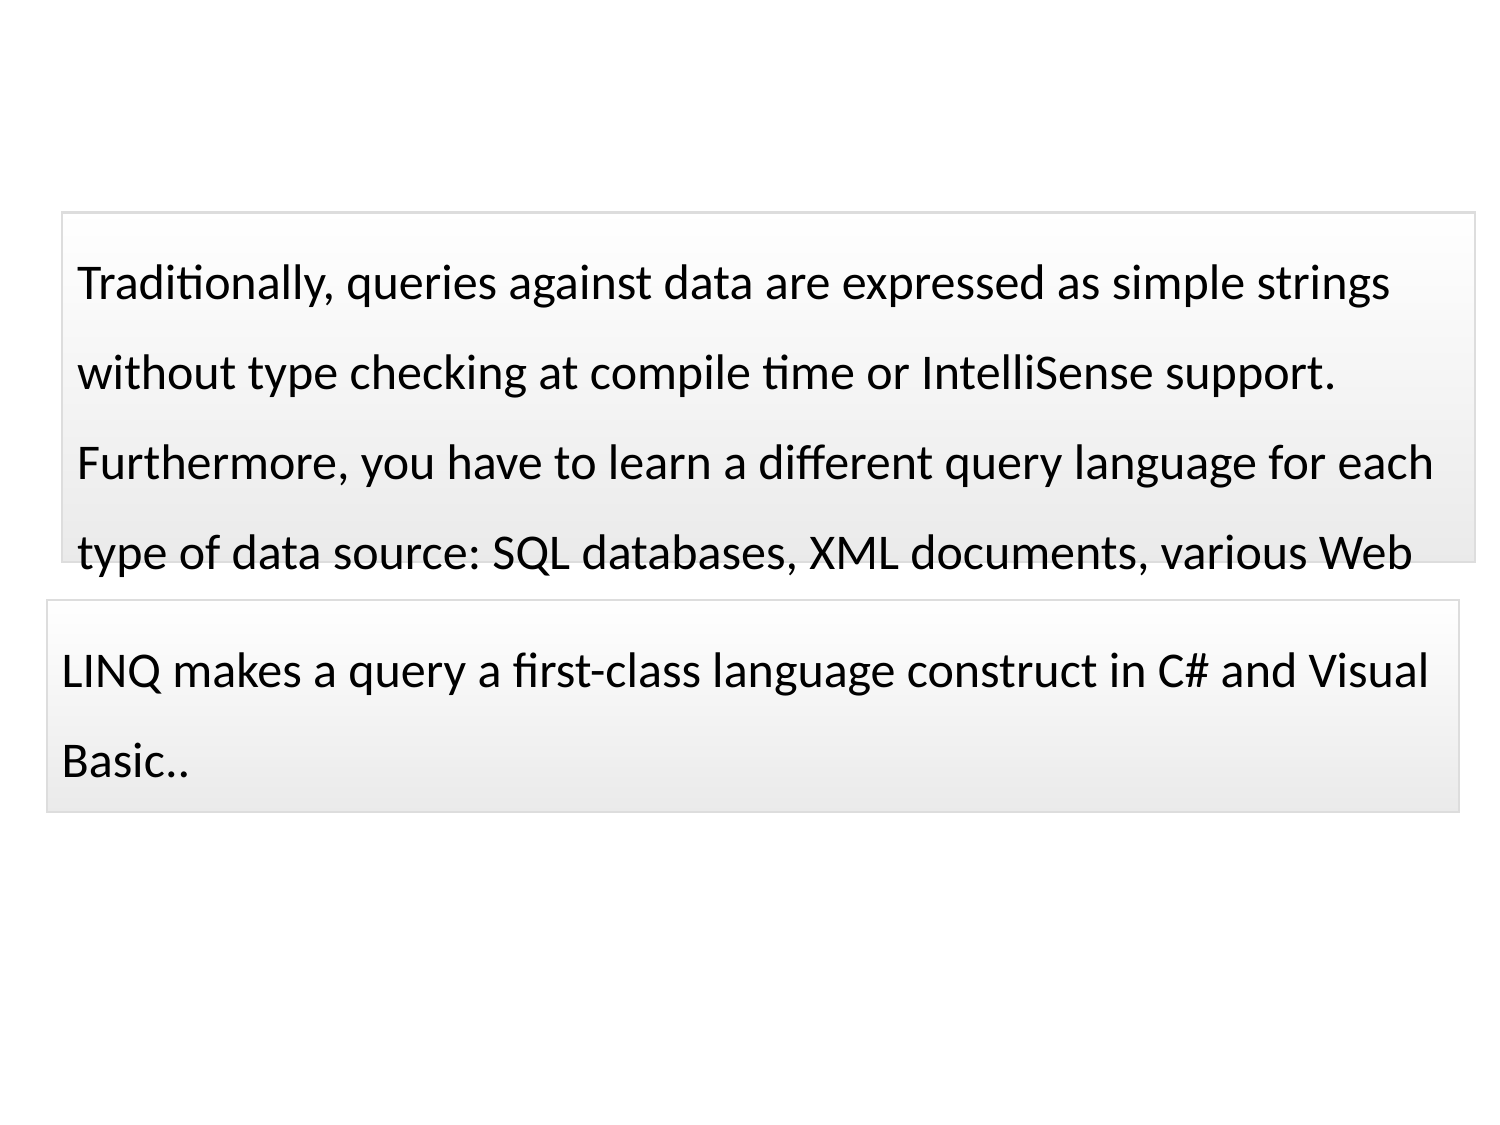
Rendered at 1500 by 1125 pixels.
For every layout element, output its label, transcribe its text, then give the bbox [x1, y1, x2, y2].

text_box LINQ makes a query a first-class language construct in C# and Visual Basic.. [46, 599, 1460, 813]
text_box Traditionally, queries against data are expressed as simple strings without type checking at compile time or IntelliSense support. Furthermore, you have to learn a different query language for each type of data source: SQL databases, XML documents, various Web services, and so on. [62, 212, 1475, 563]
